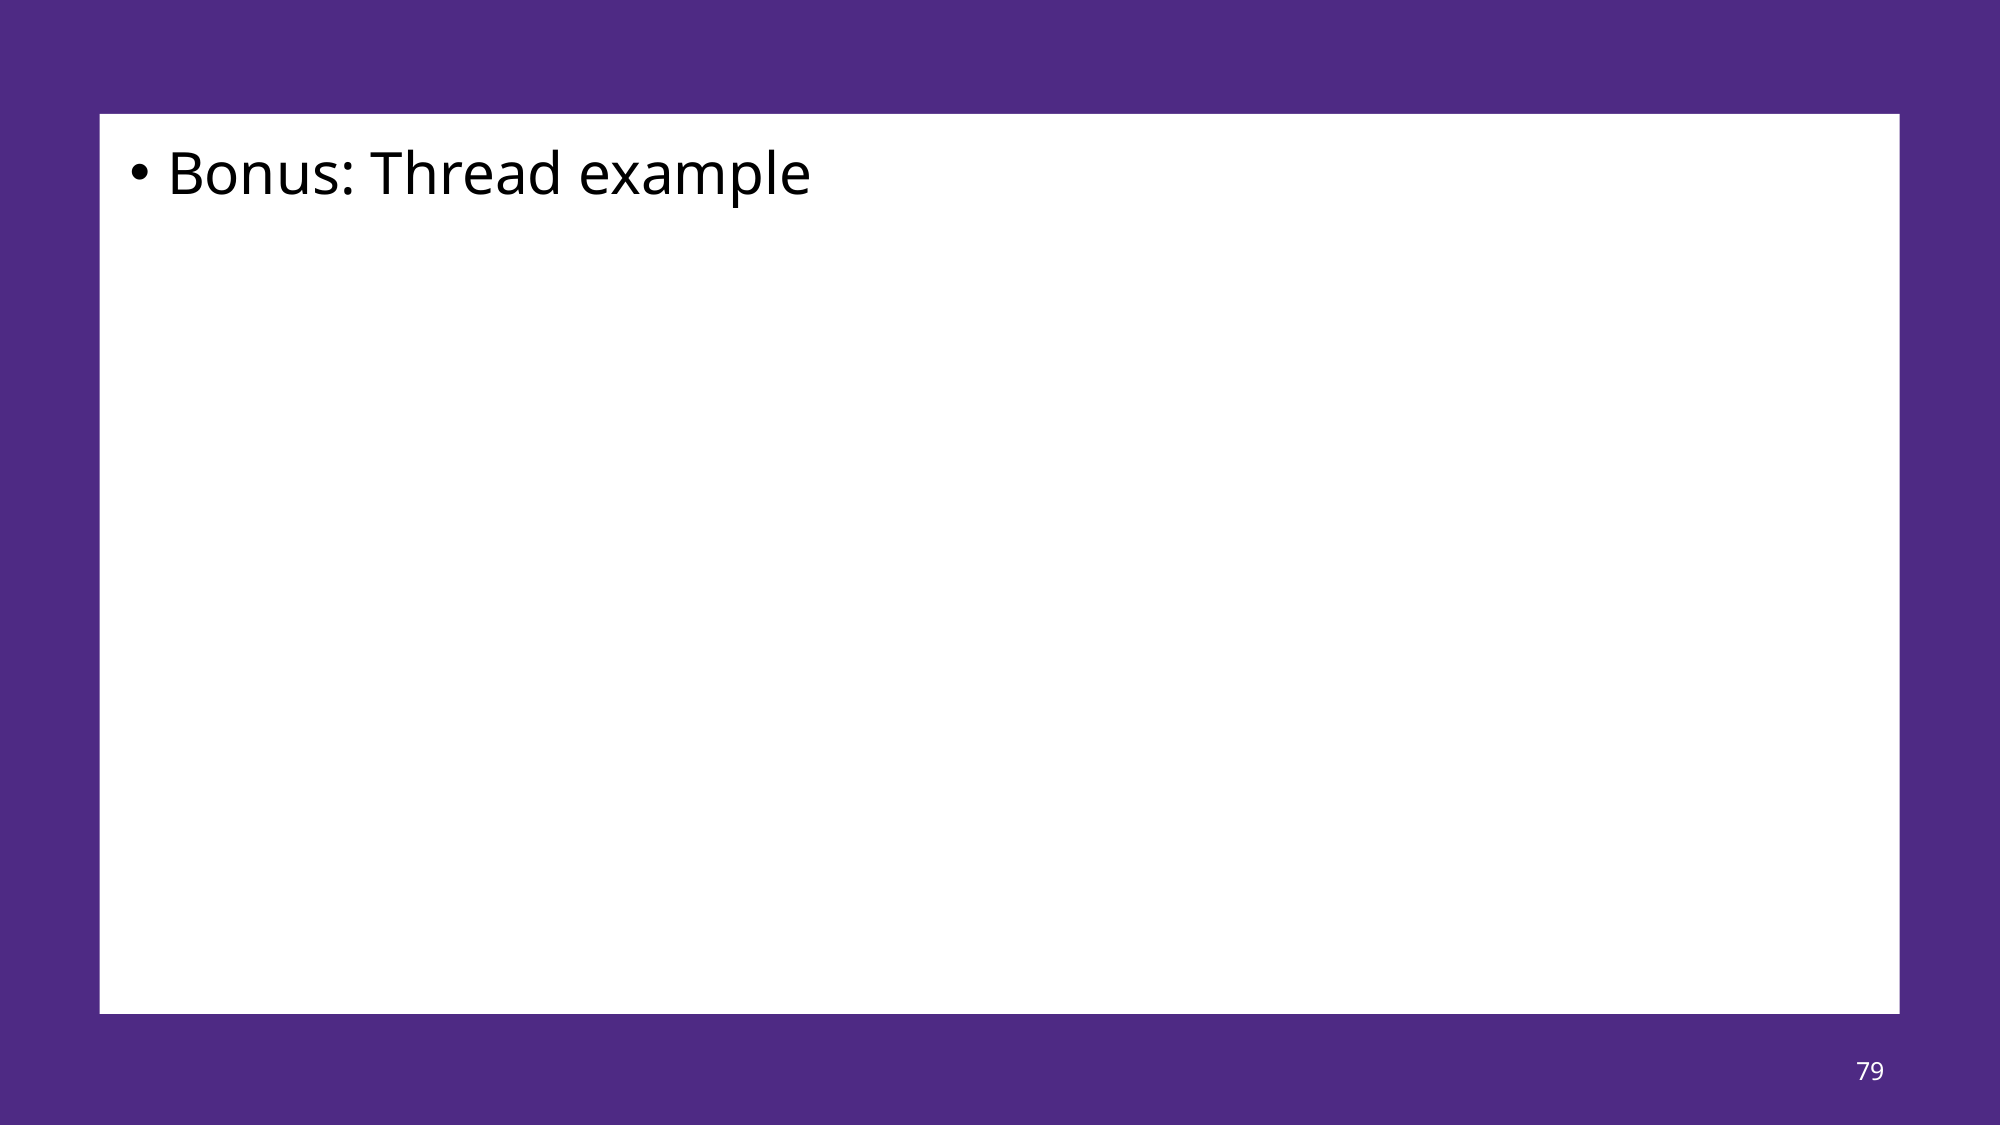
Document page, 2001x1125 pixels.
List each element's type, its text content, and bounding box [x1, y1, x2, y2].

list Bonus: Thread example [99, 113, 1900, 1014]
slide_number 79 [1749, 1042, 1900, 1103]
